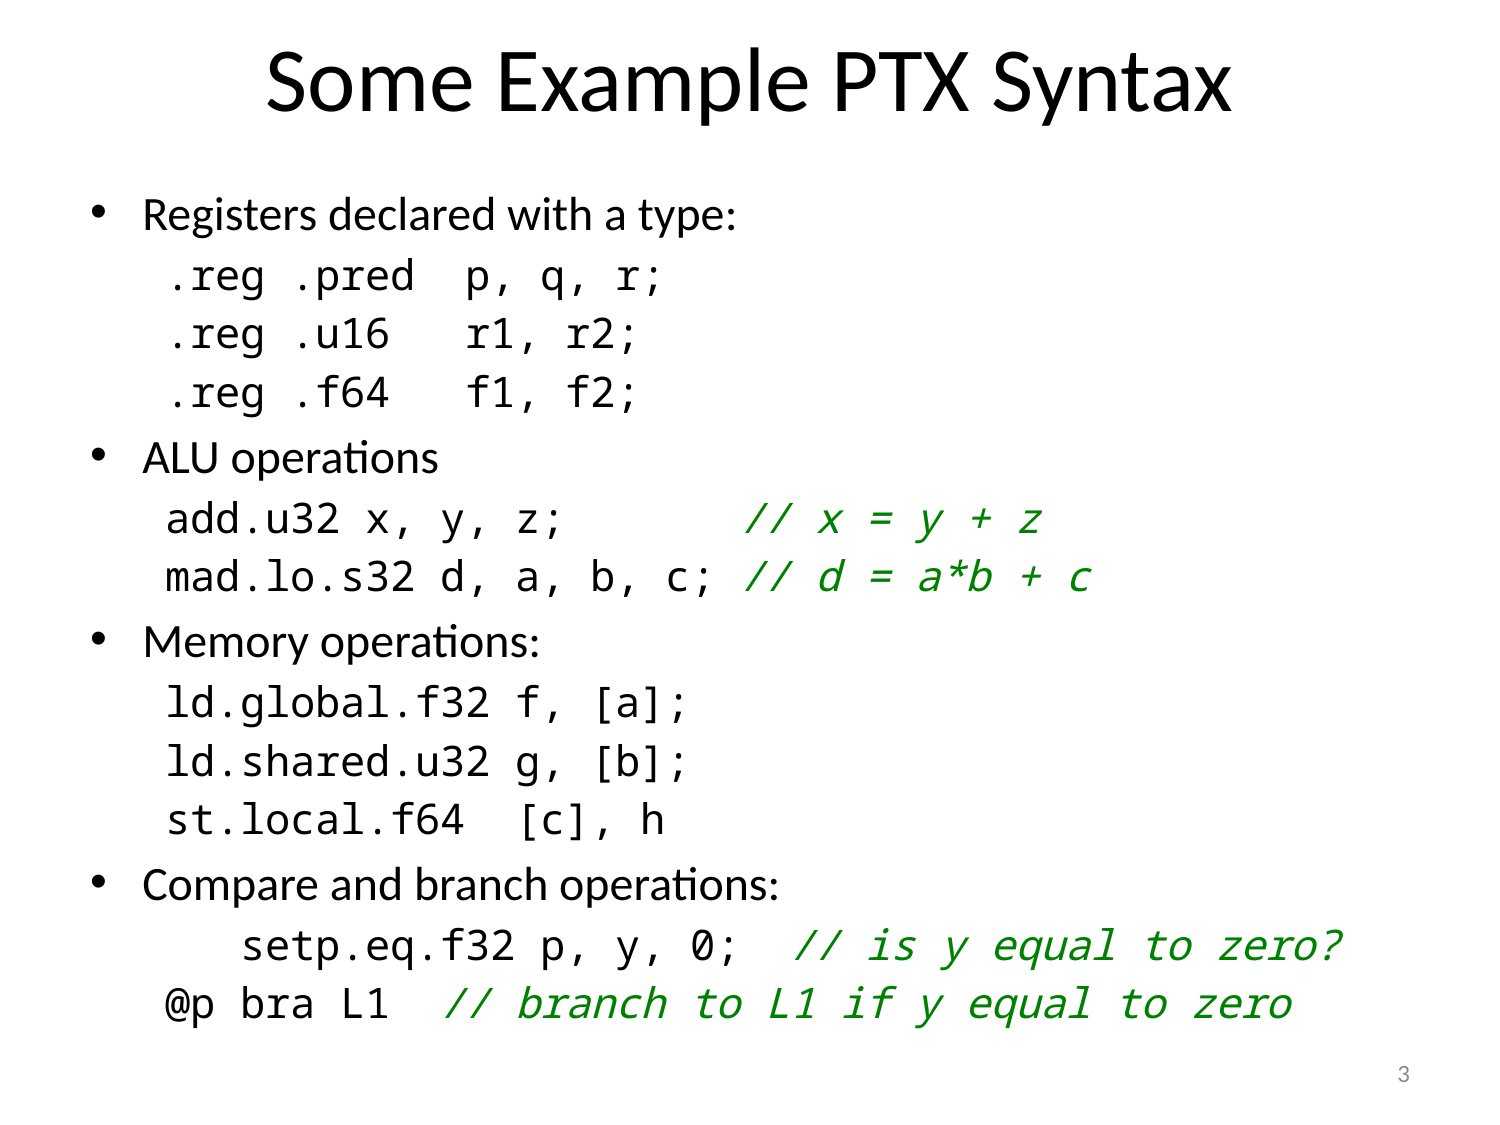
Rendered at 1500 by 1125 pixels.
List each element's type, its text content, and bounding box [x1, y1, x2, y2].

slide_number 3 [1074, 1042, 1425, 1103]
title Some Example PTX Syntax [75, 0, 1425, 150]
list Registers declared with a type: .reg .pred p, q, r; .reg .u16 r1, r2; .reg .f64 f1, f2; ALU operations add.u32 x, y, z; // x = y + z mad.lo.s32 d, a, b, c; // d = a*b + c Memory operations: ld.global.f32 f, [a]; ld.shared.u32 g, [b]; st.local.f64 [c], h Compare and branch operations: setp.eq.f32 p, y, 0; // is y equal to zero? @p bra L1 // branch to L1 if y equal to zero [75, 174, 1425, 1043]
